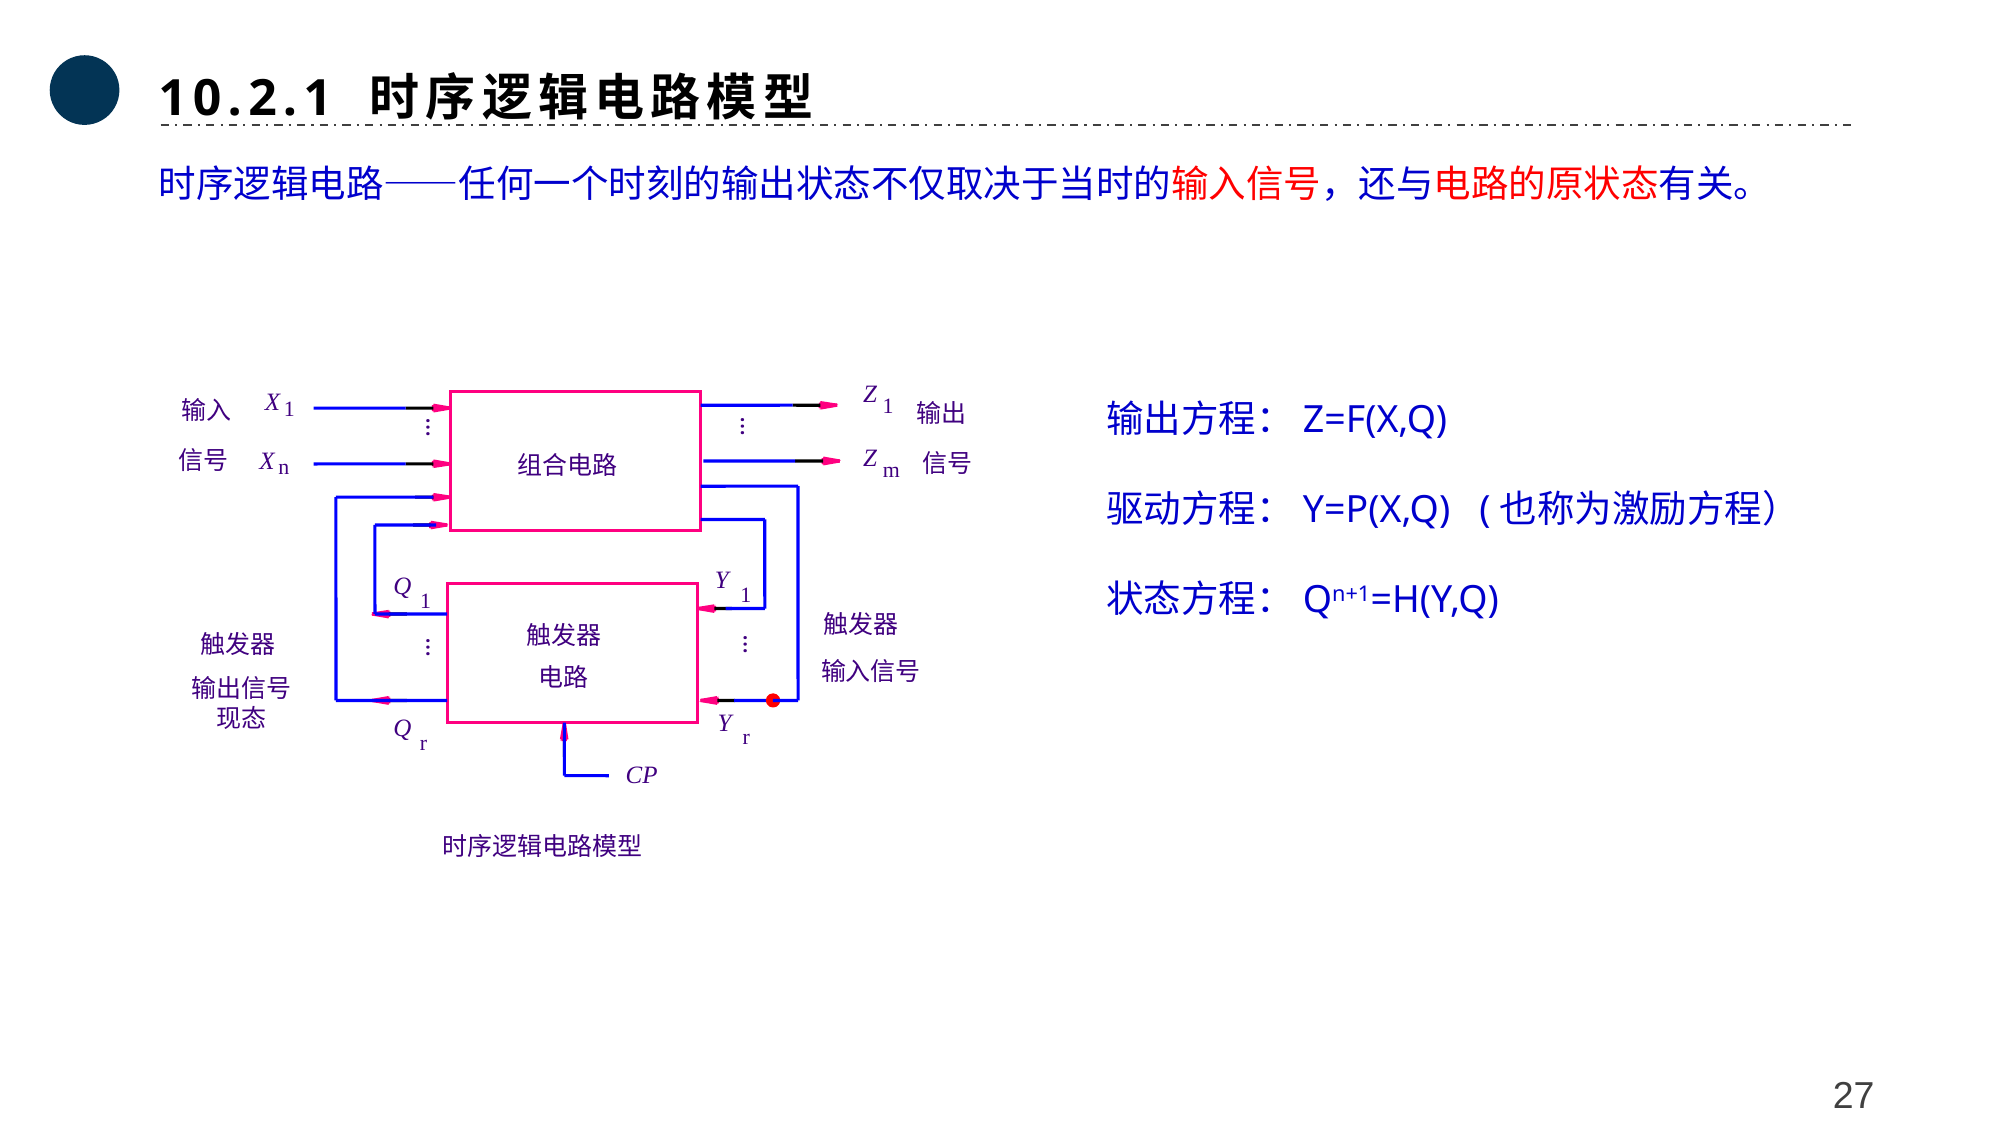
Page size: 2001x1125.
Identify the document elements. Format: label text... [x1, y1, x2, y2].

text_box 10.2.1 时序逻辑电路模型 [143, 45, 1855, 133]
text_box 时序逻辑电路——任何一个时刻的输出状态不仅取决于当时的输入信号，还与电路的原状态有关。 [143, 157, 1930, 213]
text_box [48, 54, 121, 126]
text_box 输出方程：Z=F(X,Q) 驱动方程：Y=P(X,Q) (也称为激励方程） 状态方程：Qn+1=H(Y,Q) [1091, 387, 1816, 628]
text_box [160, 363, 999, 887]
